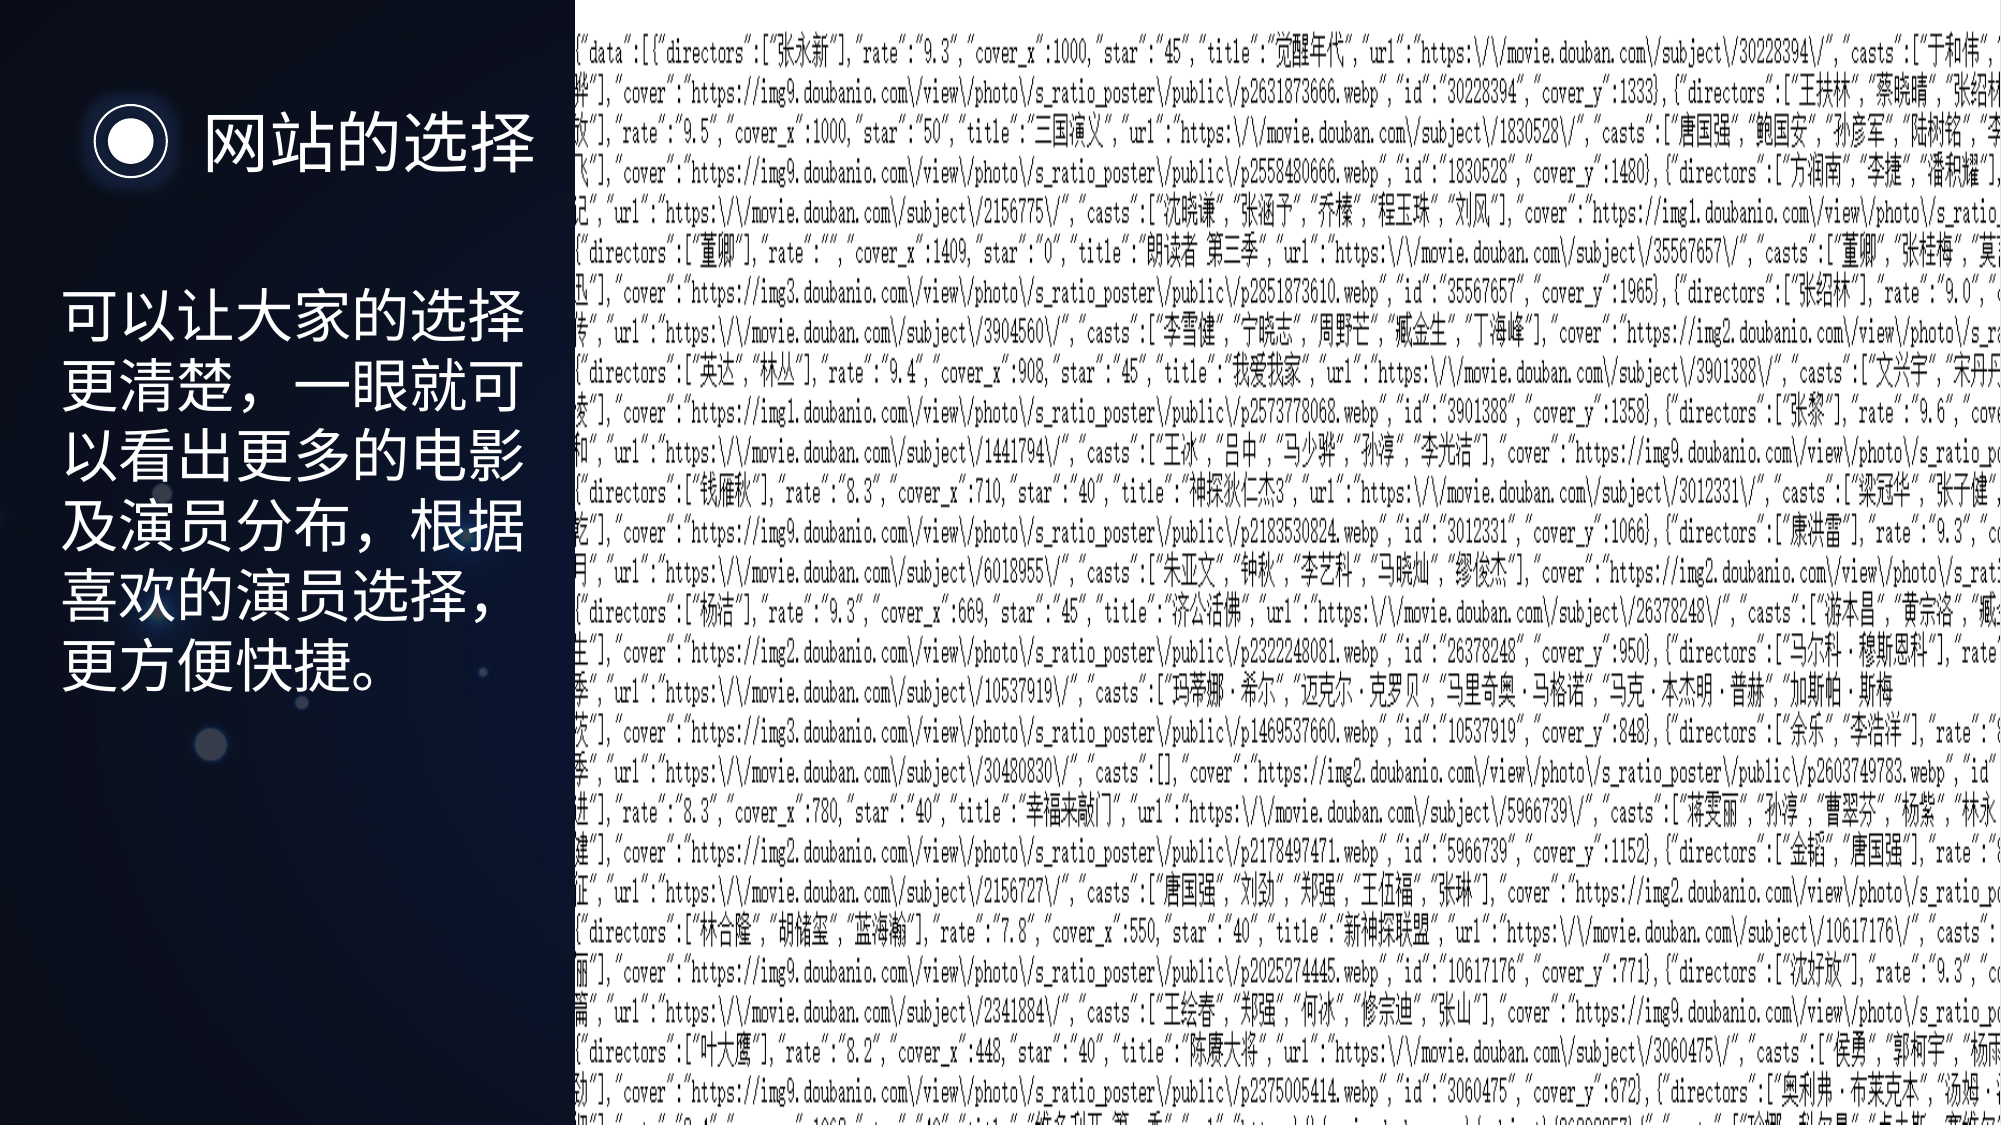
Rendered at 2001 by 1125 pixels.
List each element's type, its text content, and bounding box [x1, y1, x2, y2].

text_box 网站的选择 [187, 93, 551, 188]
picture [0, 0, 2001, 1125]
text_box [106, 117, 155, 165]
text_box 可以让大家的选择更清楚，一眼就可以看出更多的电影及演员分布，根据喜欢的演员选择，更方便快捷。 [45, 272, 551, 707]
text_box [93, 103, 168, 179]
